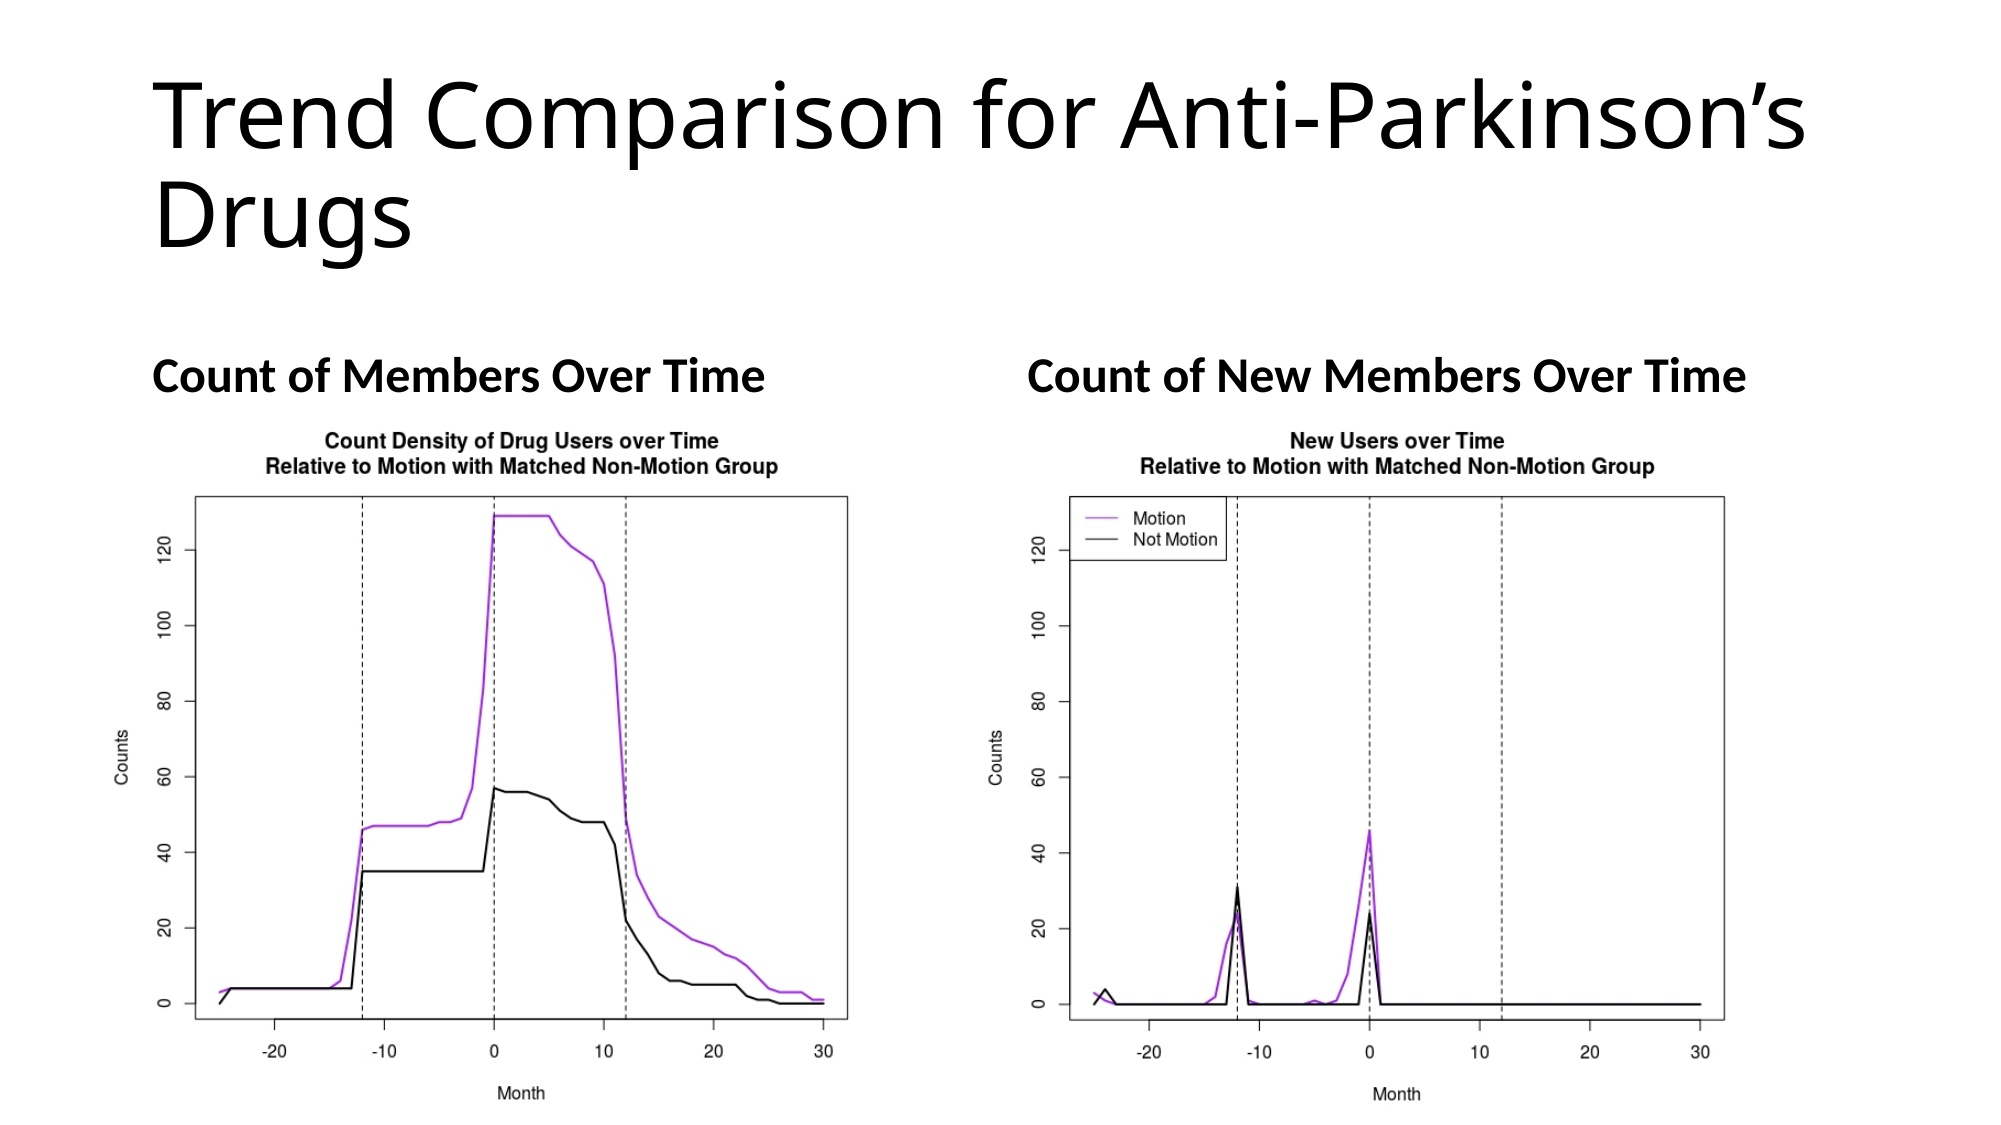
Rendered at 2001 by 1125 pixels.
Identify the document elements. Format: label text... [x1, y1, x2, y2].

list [109, 410, 892, 1125]
title Trend Comparison for Anti-Parkinson’s Drugs [137, 59, 1863, 278]
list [983, 410, 1769, 1125]
list Count of New Members Over Time [1012, 275, 1863, 411]
list Count of Members Over Time [137, 275, 984, 411]
